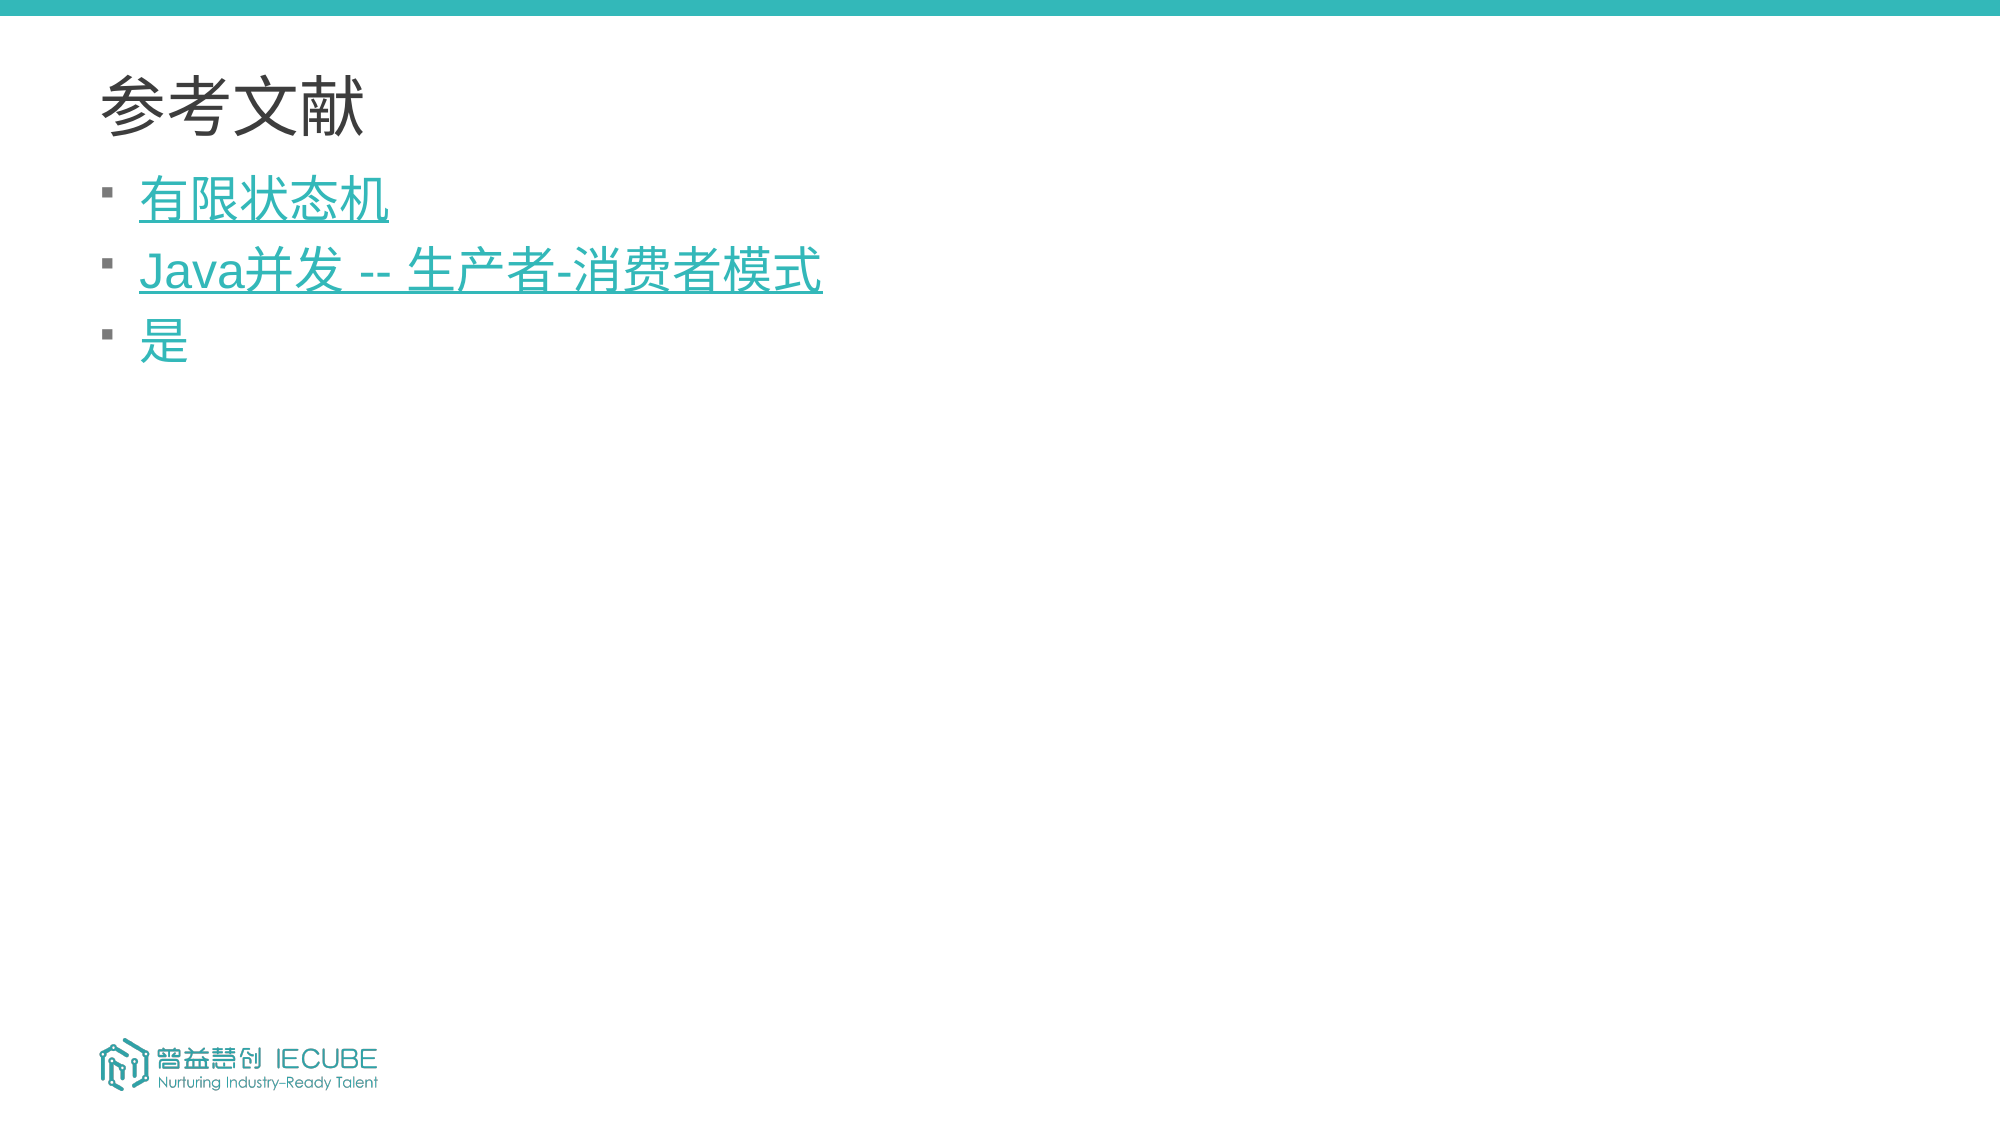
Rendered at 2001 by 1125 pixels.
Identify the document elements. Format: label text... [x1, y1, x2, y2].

title 参考文献 [99, 60, 1900, 159]
picture [99, 1038, 378, 1091]
list 有限状态机 Java并发 -- 生产者-消费者模式 是 [99, 159, 1900, 964]
